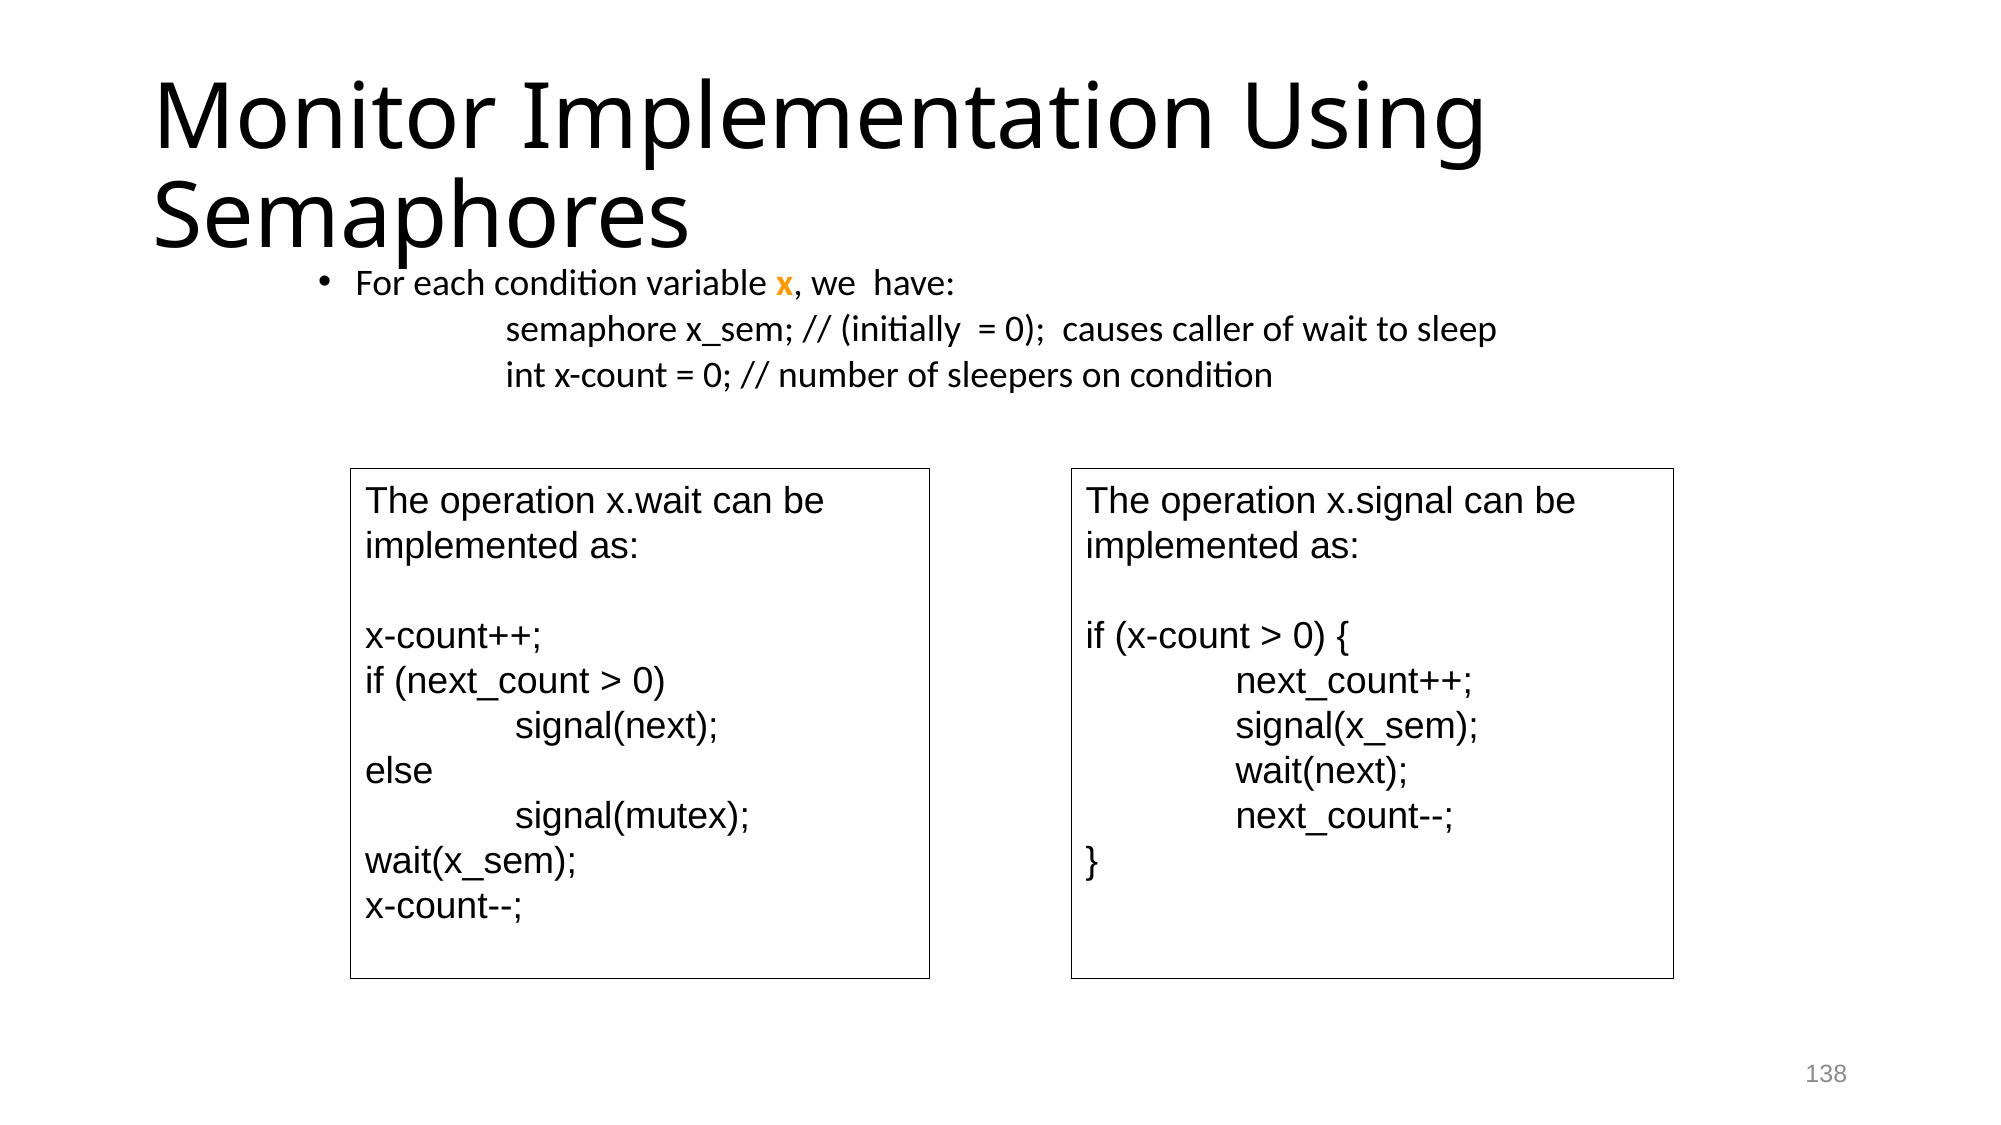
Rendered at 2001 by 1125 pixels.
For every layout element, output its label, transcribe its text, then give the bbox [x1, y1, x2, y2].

slide_number 138 [1412, 1042, 1863, 1103]
list For each condition variable x, we have: semaphore x_sem; // (initially = 0); causes caller of wait to sleep int x-count = 0; // number of sleepers on condition [303, 255, 1697, 504]
text_box The operation x.signal can be implemented as: if (x-count > 0) { next_count++; signal(x_sem); wait(next); next_count--; } [1070, 467, 1674, 979]
title Monitor Implementation Using Semaphores [137, 59, 1863, 278]
text_box The operation x.wait can be implemented as: x-count++; if (next_count > 0) signal(next); else signal(mutex); wait(x_sem); x-count--; [350, 467, 930, 979]
